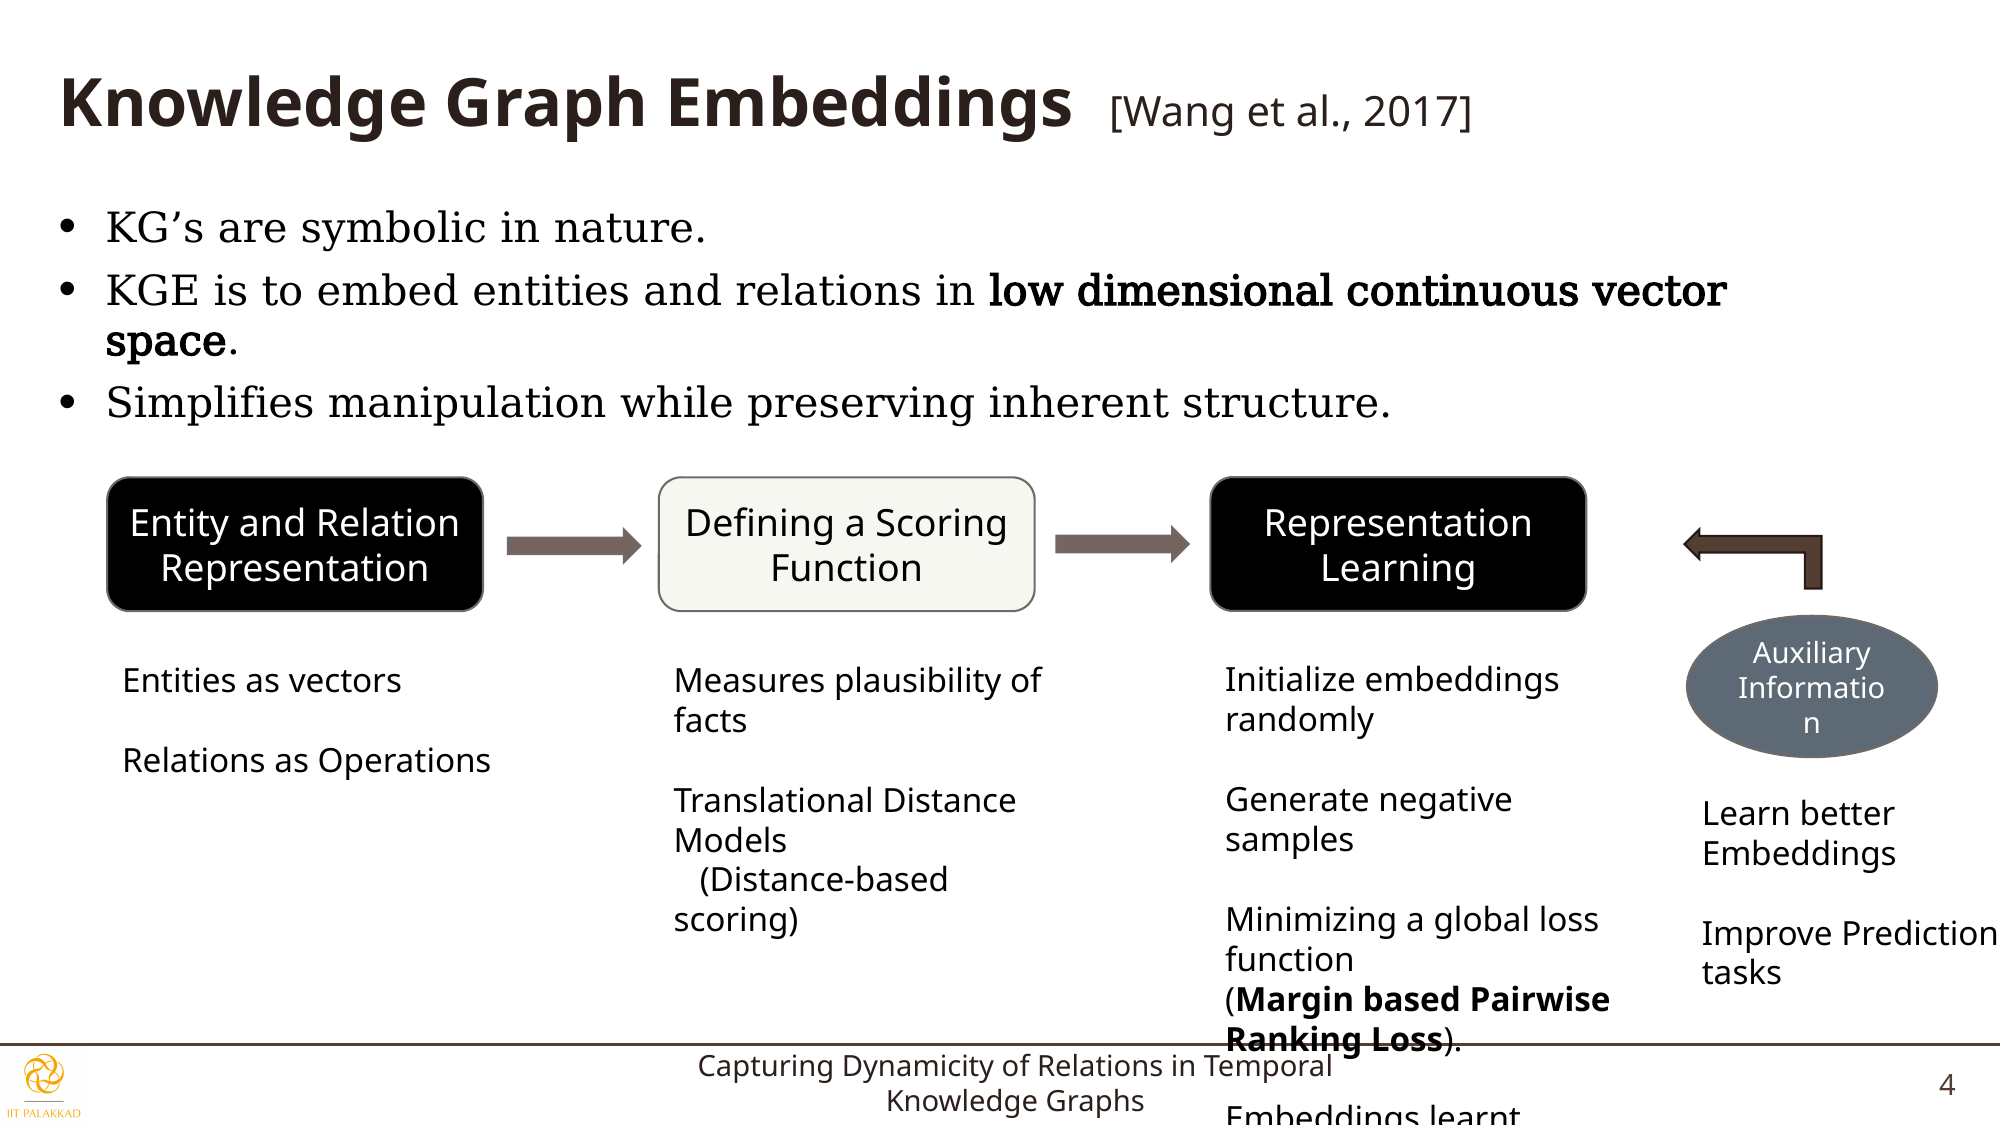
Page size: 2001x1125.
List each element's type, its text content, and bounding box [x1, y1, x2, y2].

text_box Defining a Scoring Function [657, 476, 1036, 613]
text_box Representation Learning [1209, 476, 1588, 612]
picture [0, 1046, 88, 1125]
text_box [506, 526, 642, 565]
slide_number 4 [1808, 1060, 1971, 1112]
text_box Auxiliary Information [1685, 614, 1939, 759]
text_box Learn better Embeddings Improve Prediction tasks [1687, 784, 2000, 999]
text_box Entity and Relation Representation [106, 476, 485, 613]
footer Capturing Dynamicity of Relations in Temporal Knowledge Graphs [609, 1056, 1210, 1108]
text_box [1055, 525, 1191, 563]
title Knowledge Graph Embeddings [Wang et al., 2017] [43, 60, 1886, 149]
text_box KG’s are symbolic in nature. KGE is to embed entities and relations in low dimensional continuous vector space. Simplifies manipulation while preserving inherent structure. [43, 193, 1809, 434]
text_box Initialize embeddings randomly Generate negative samples Minimizing a global loss function (Margin based Pairwise Ranking Loss). Embeddings learnt [1210, 1045, 1666, 1125]
text_box [1683, 526, 1823, 590]
text_box Initialize embeddings randomly Generate negative samples Minimizing a global loss function (Margin based Pairwise Ranking Loss). Embeddings learnt [1210, 651, 1666, 1044]
text_box Entities as vectors Relations as Operations [107, 651, 522, 787]
text_box Measures plausibility of facts Translational Distance Models (Distance-based scoring) [658, 651, 1086, 946]
